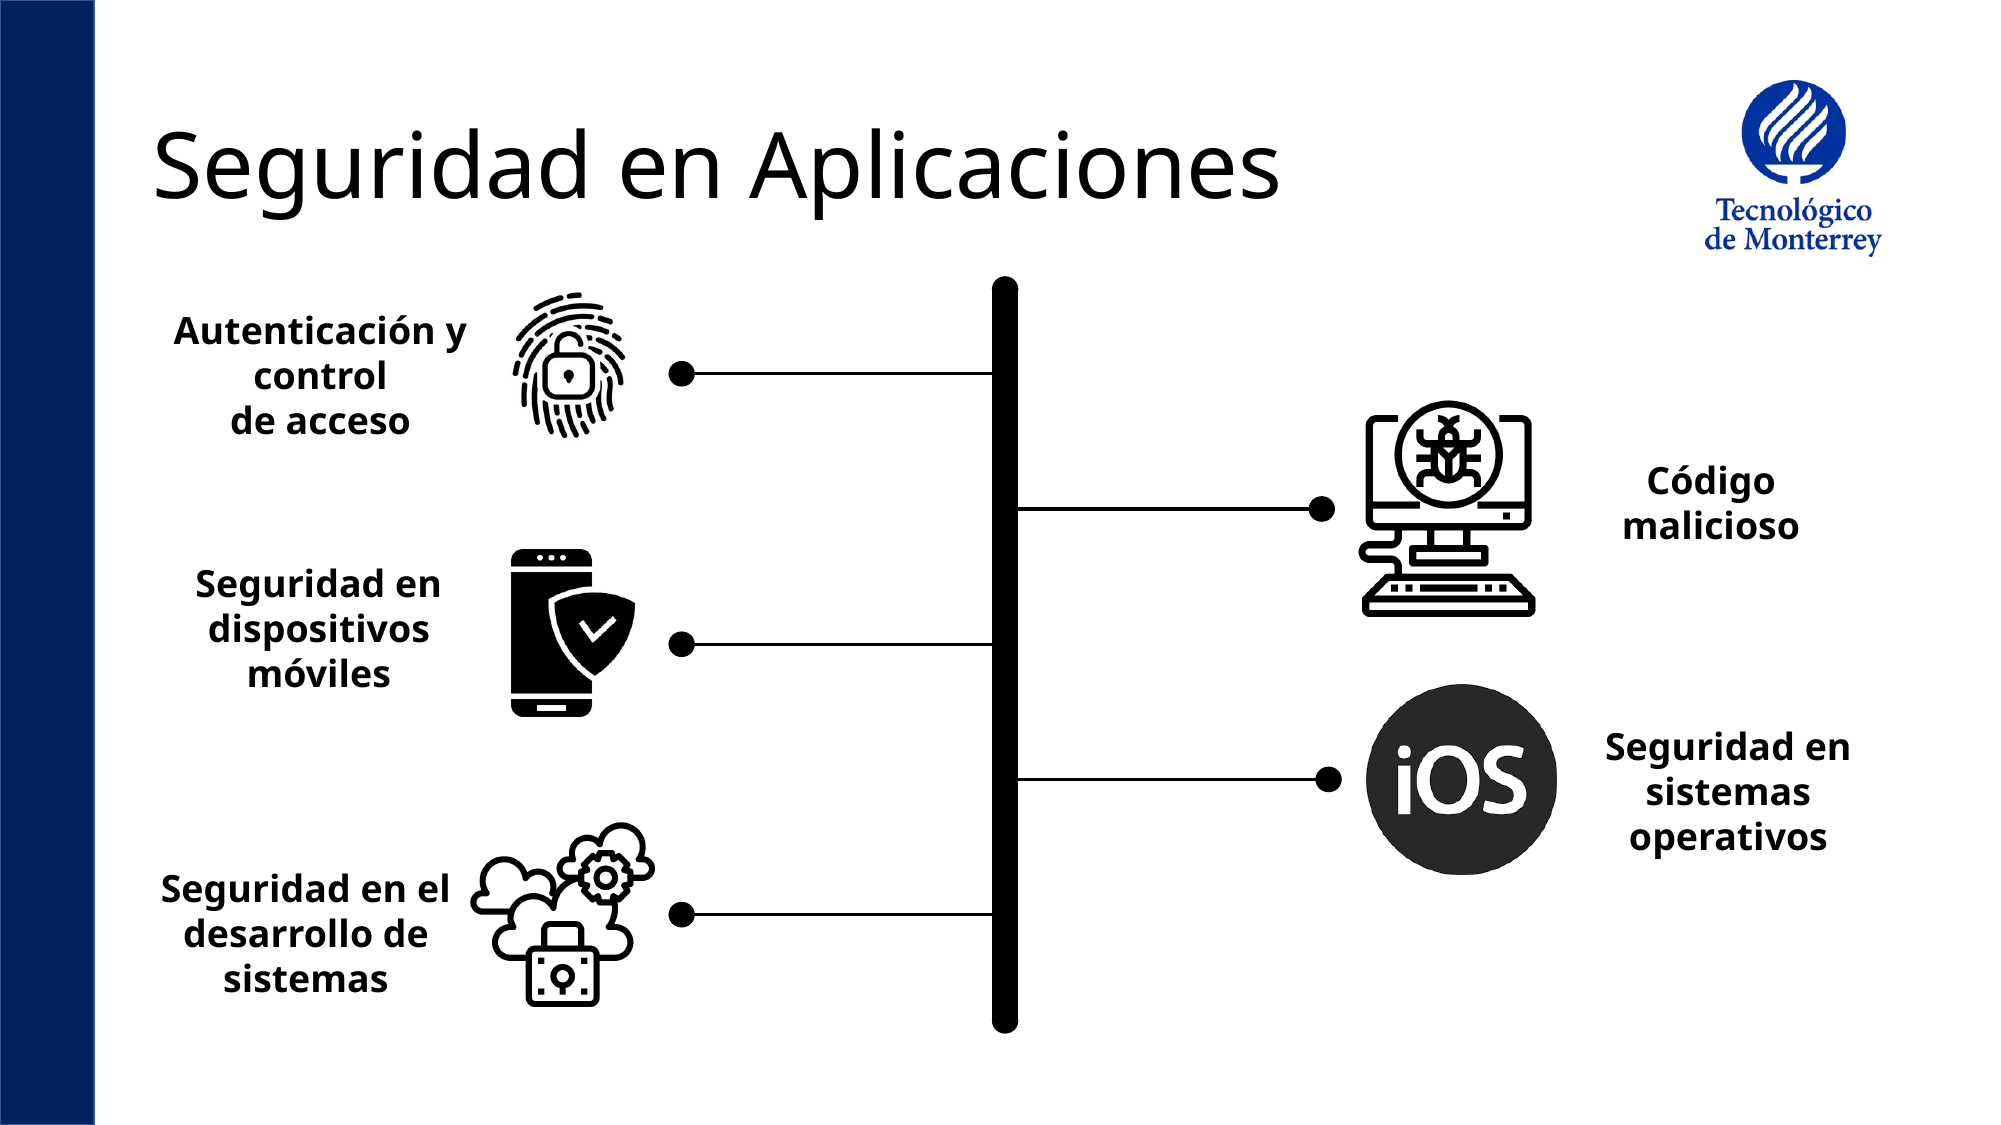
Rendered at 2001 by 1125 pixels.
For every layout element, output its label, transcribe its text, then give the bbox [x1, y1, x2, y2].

picture [1366, 684, 1557, 875]
text_box [0, 0, 95, 1125]
picture [1705, 80, 1882, 257]
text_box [669, 632, 993, 657]
text_box Seguridad en dispositivos móviles [131, 552, 476, 703]
picture [459, 256, 678, 474]
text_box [669, 902, 993, 927]
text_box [669, 361, 993, 386]
picture [1333, 393, 1564, 625]
text_box Autenticación y control de acceso [133, 299, 459, 450]
picture [464, 816, 661, 1013]
text_box Código malicioso [1564, 449, 1899, 555]
text_box Seguridad en el desarrollo de sistemas [118, 857, 464, 1008]
title Seguridad en Aplicaciones [137, 59, 1863, 278]
text_box Seguridad en sistemas operativos [1557, 715, 1916, 866]
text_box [1017, 767, 1341, 792]
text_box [992, 277, 1018, 1033]
picture [476, 540, 661, 725]
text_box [1010, 497, 1334, 521]
